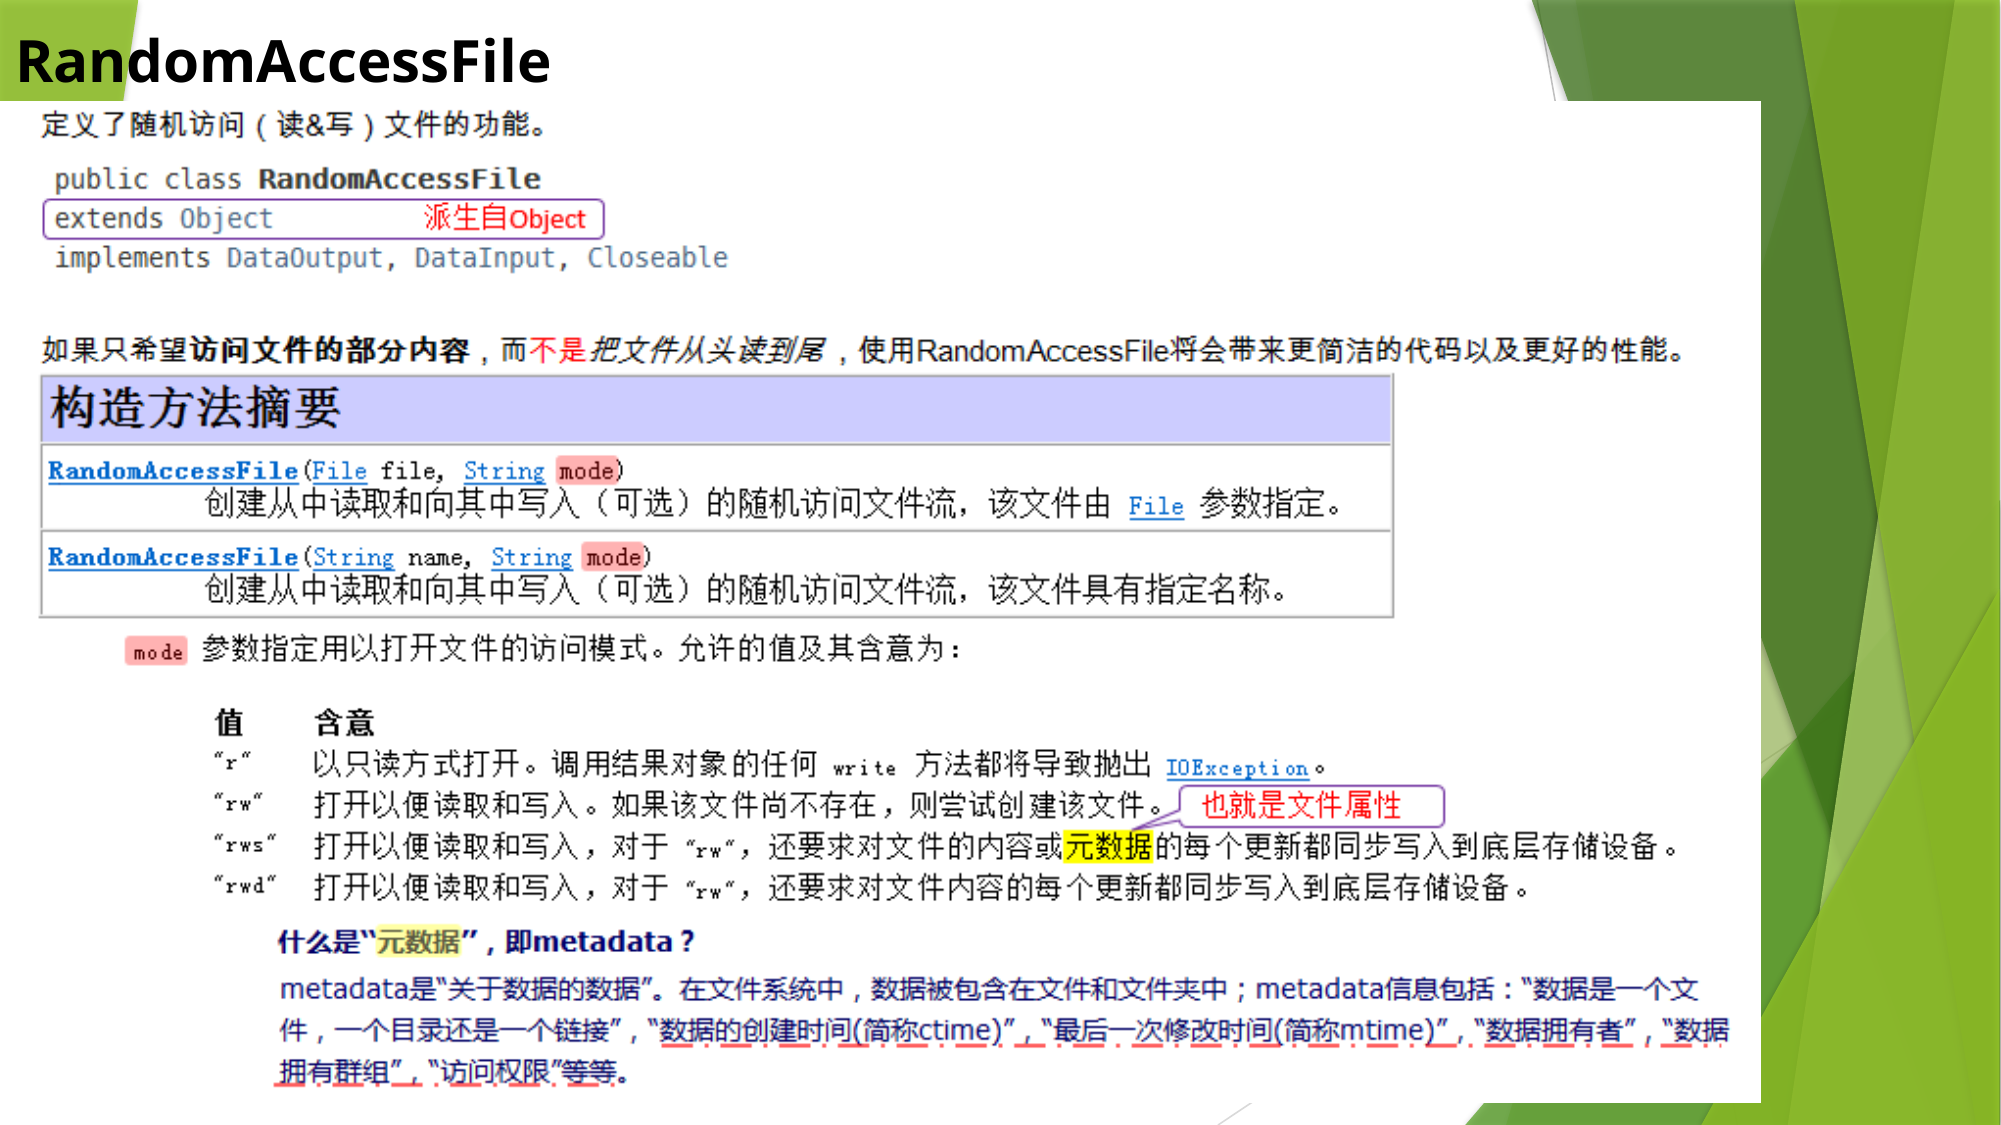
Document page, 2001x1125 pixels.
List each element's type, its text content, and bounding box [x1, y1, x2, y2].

picture [0, 101, 1761, 1103]
title RandomAccessFile [0, 0, 1500, 100]
